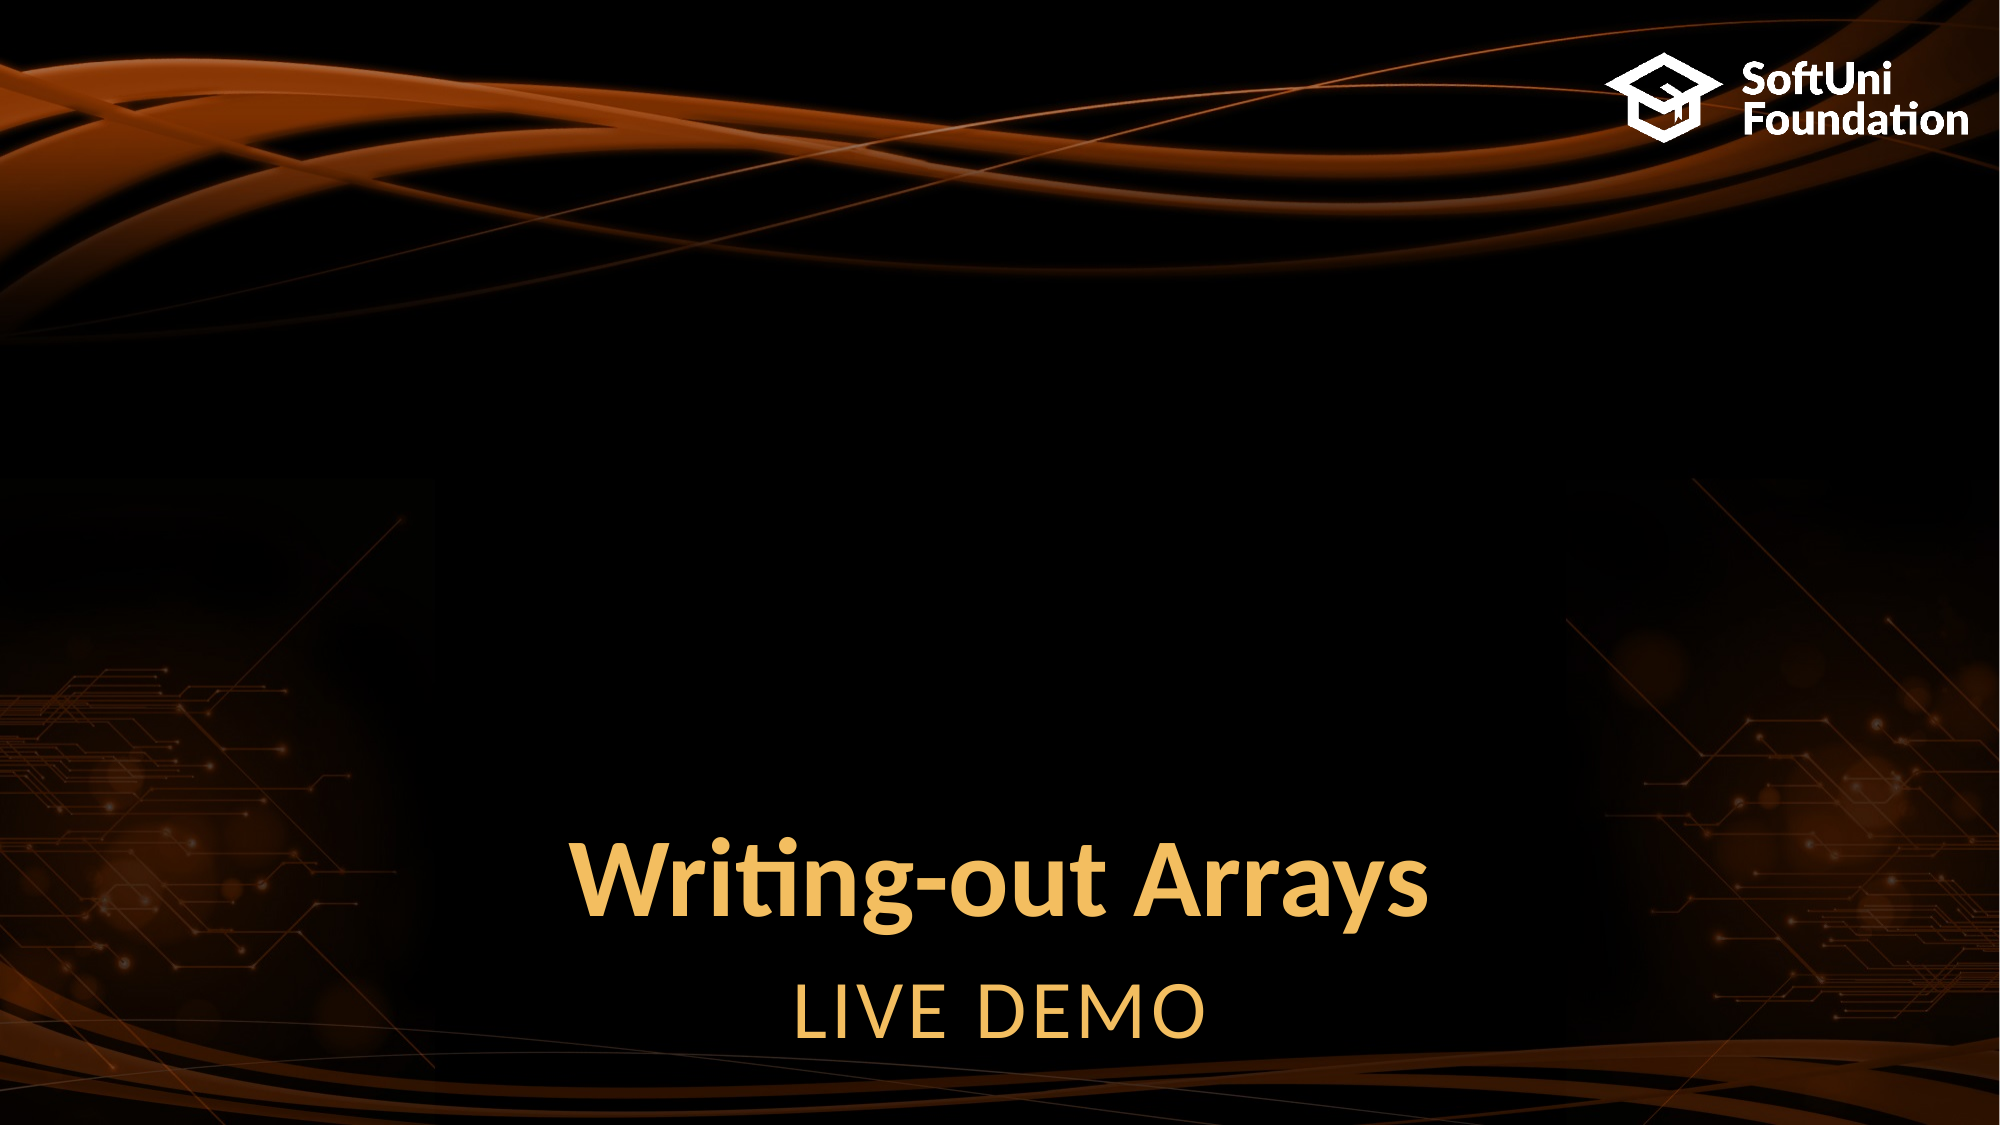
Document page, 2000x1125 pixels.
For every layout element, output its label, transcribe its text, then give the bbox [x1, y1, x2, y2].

list LIVE DEMO [149, 944, 1850, 1062]
title Writing-out Arrays [149, 812, 1850, 944]
picture [0, 0, 2000, 1125]
